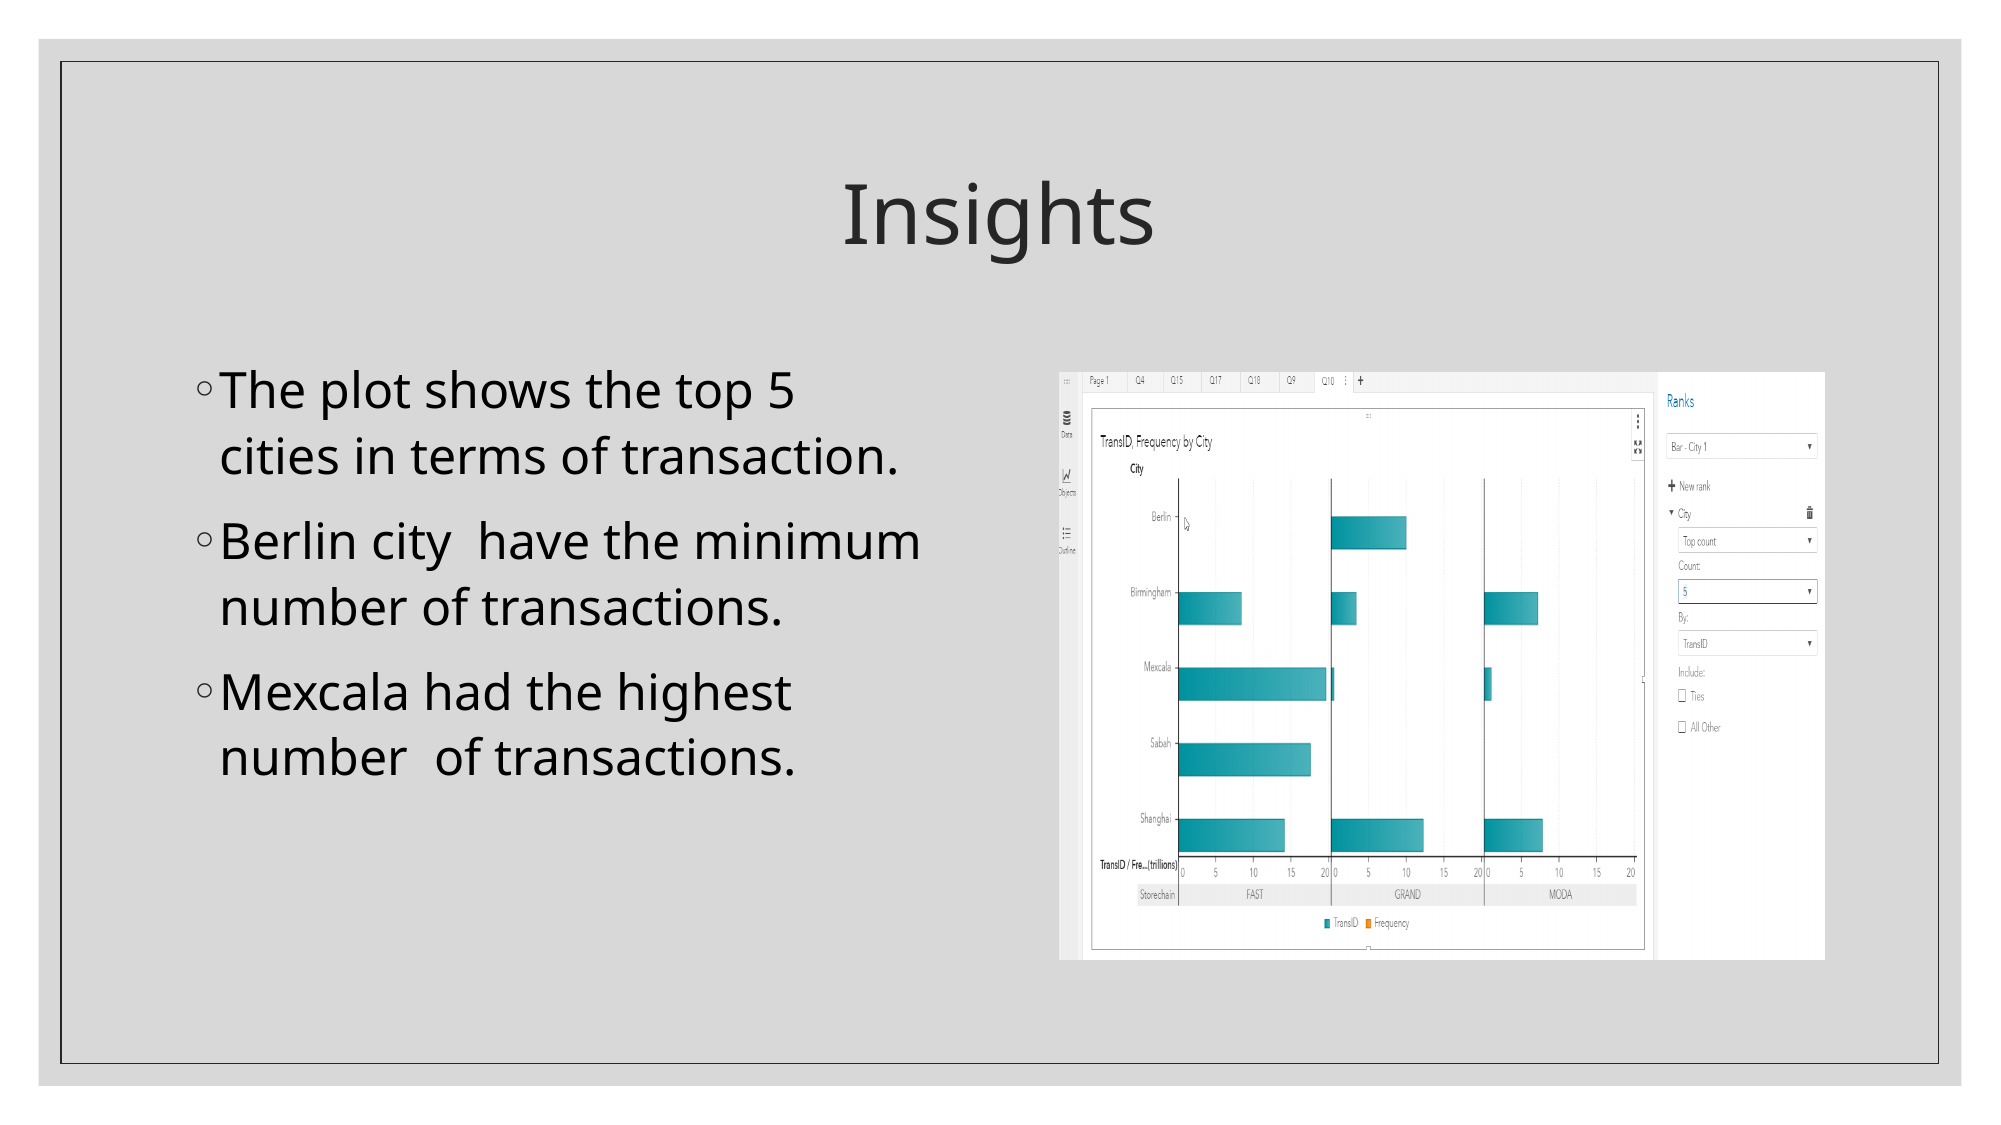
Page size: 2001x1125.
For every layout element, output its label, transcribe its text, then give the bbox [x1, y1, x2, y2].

title Insights [174, 105, 1825, 331]
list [1059, 372, 1825, 960]
list The plot shows the top 5 cities in terms of transaction. Berlin city have the minimum number of transactions. Mexcala had the highest number of transactions. [174, 345, 940, 960]
